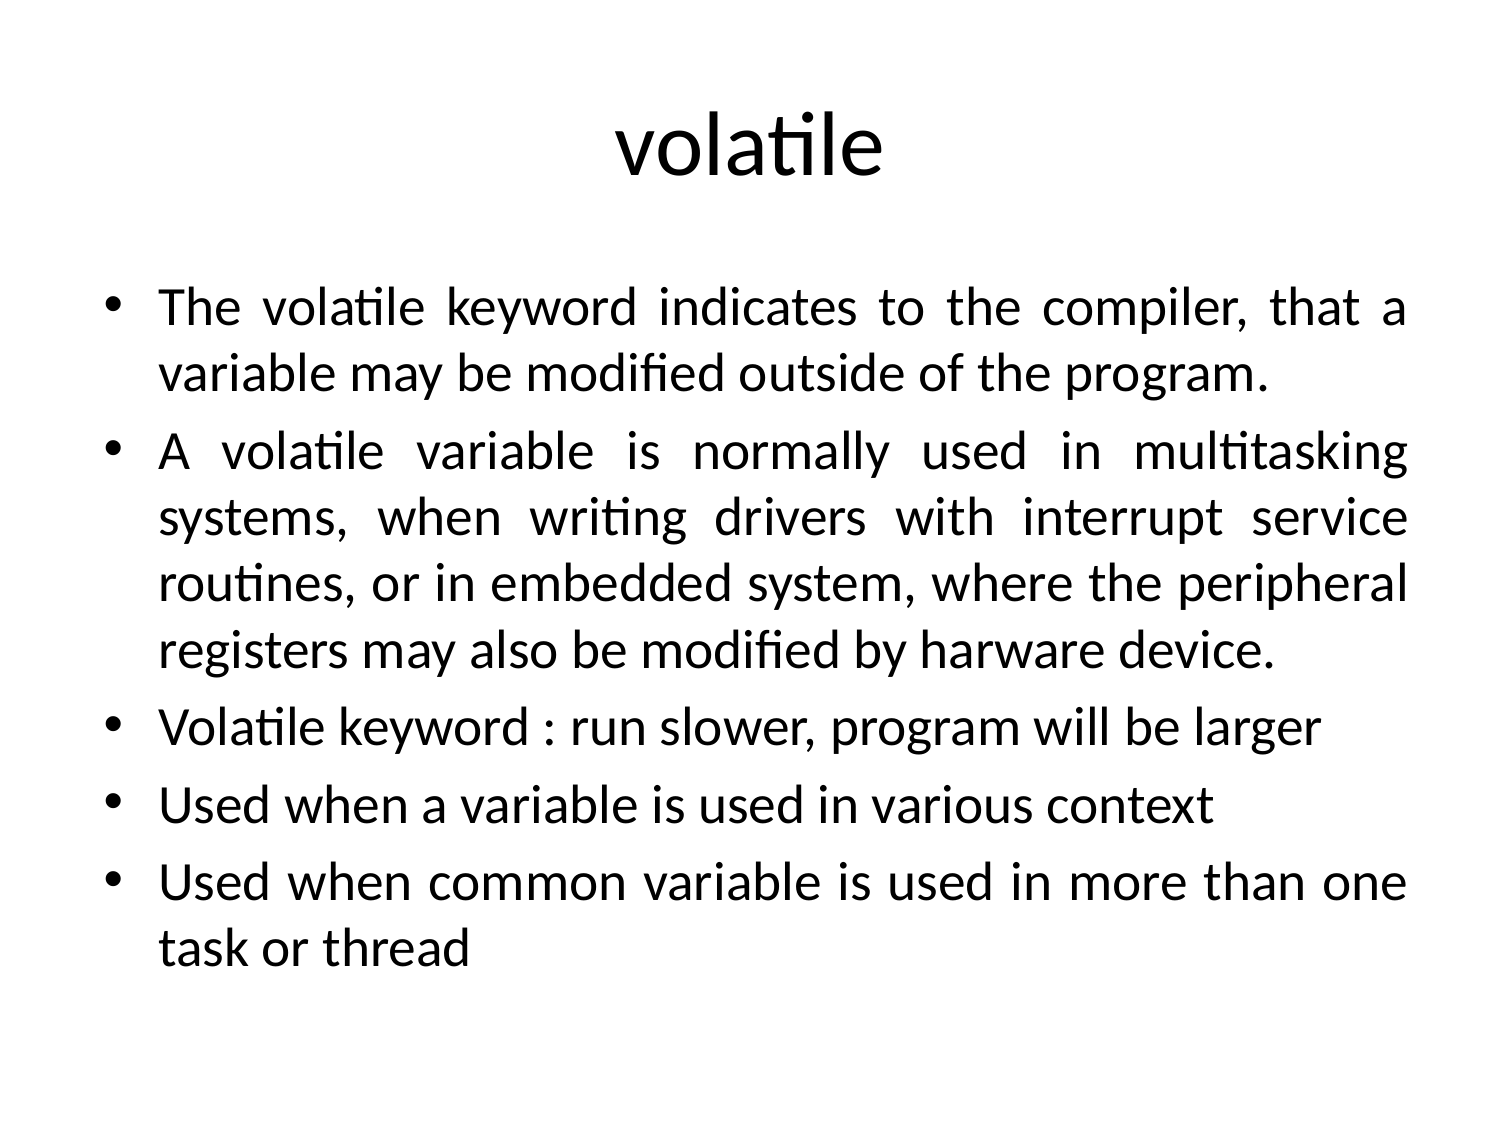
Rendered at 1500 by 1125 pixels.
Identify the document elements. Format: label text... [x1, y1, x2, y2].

title volatile [75, 45, 1425, 233]
list The volatile keyword indicates to the compiler, that a variable may be modified outside of the program. A volatile variable is normally used in multitasking systems, when writing drivers with interrupt service routines, or in embedded system, where the peripheral registers may also be modified by harware device. Volatile keyword : run slower, program will be larger Used when a variable is used in various context Used when common variable is used in more than one task or thread [88, 262, 1425, 1035]
